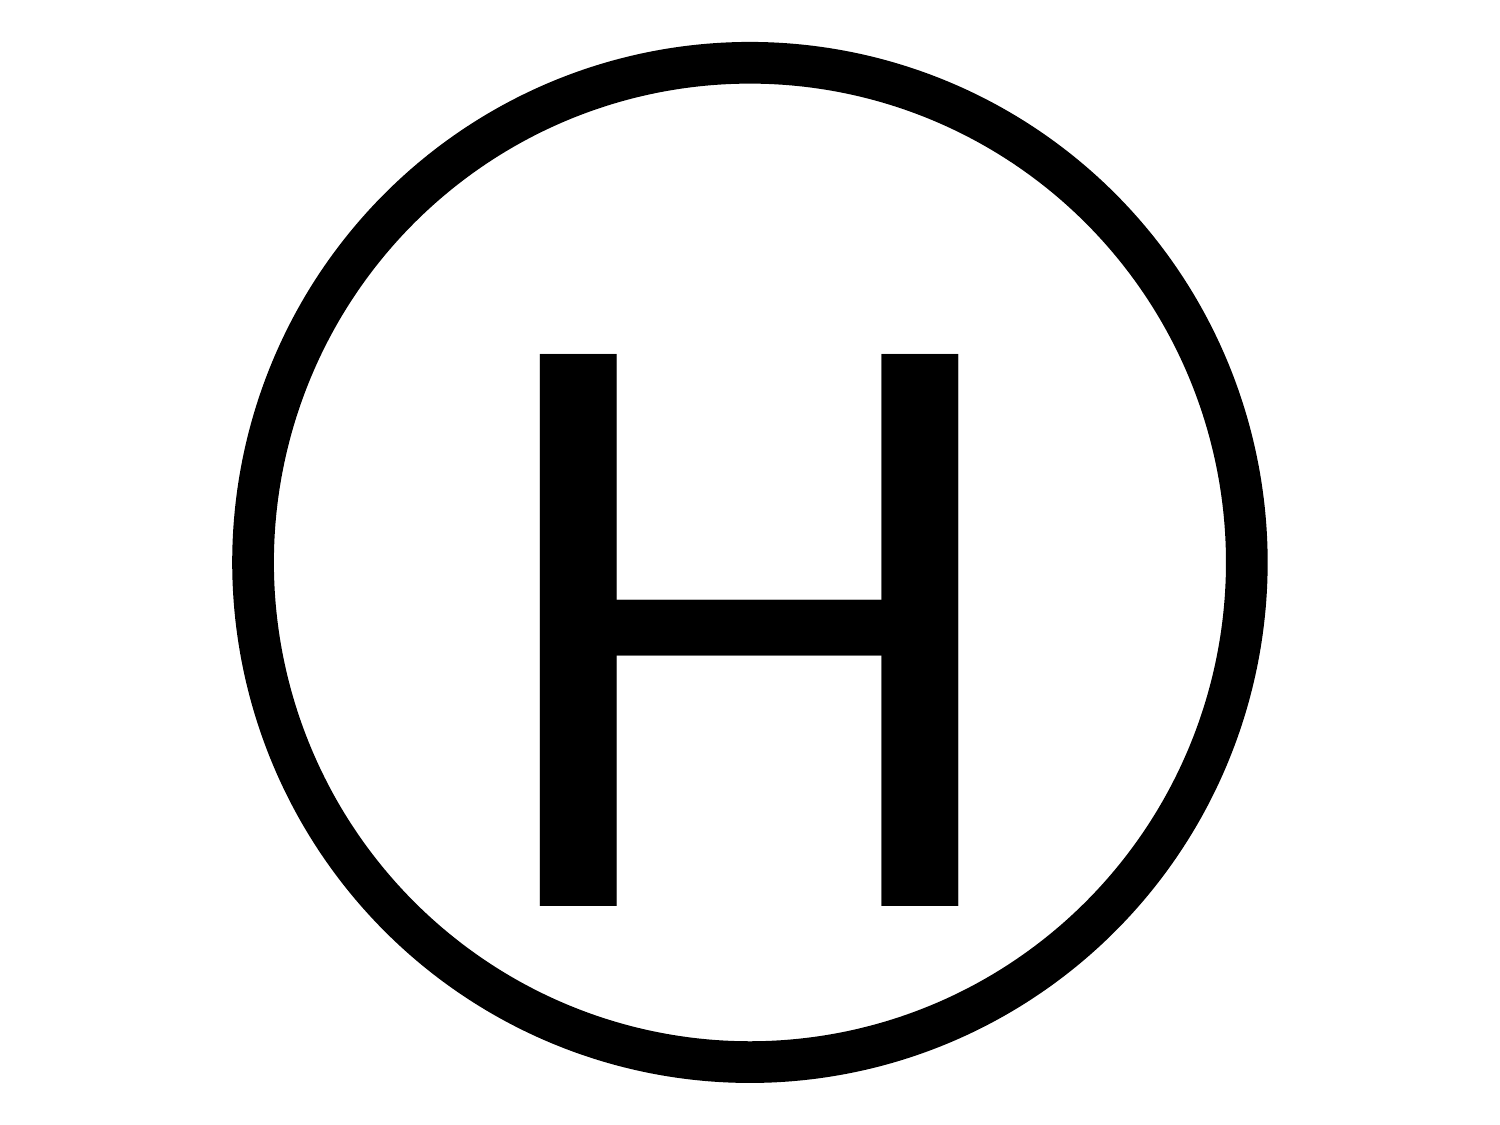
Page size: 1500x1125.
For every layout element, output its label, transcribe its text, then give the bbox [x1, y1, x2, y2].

text_box H [453, 38, 1047, 1087]
text_box [1047, 159, 1249, 966]
text_box [250, 159, 453, 966]
